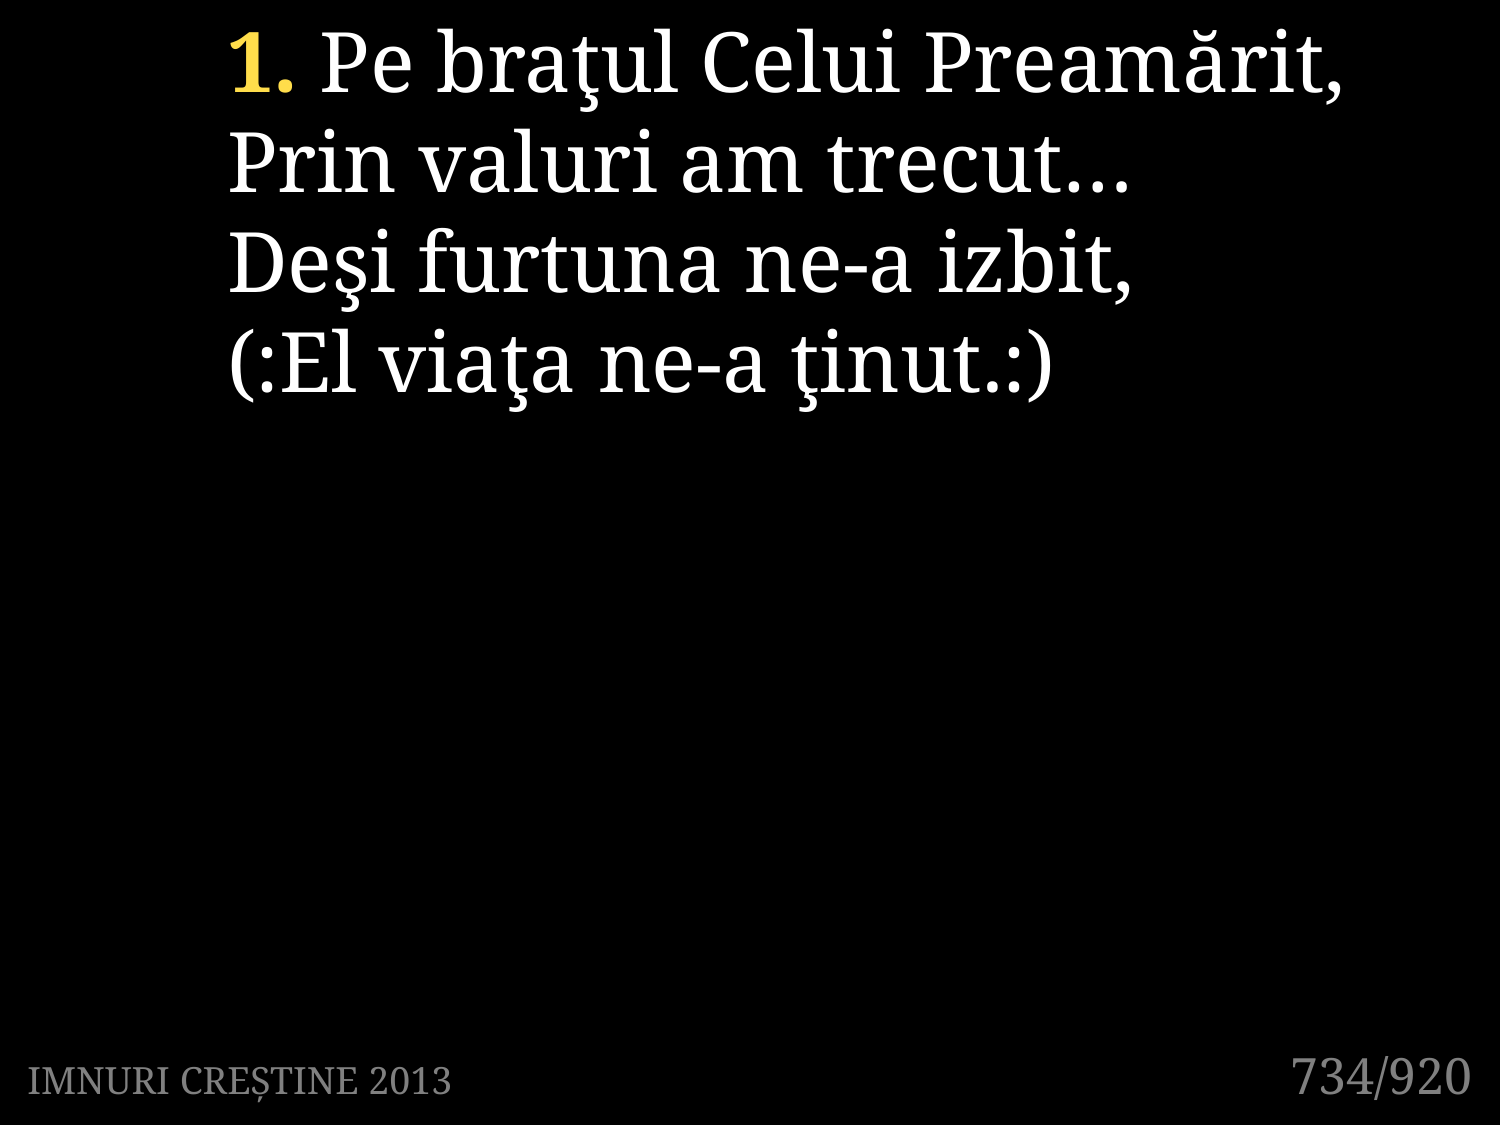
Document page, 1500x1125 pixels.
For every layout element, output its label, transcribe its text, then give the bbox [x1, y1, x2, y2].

text_box 1. Pe braţul Celui Preamărit, Prin valuri am trecut… Deşi furtuna ne-a izbit, (:El viaţa ne-a ţinut.:) [212, 2, 1500, 417]
text_box IMNURI CREȘTINE 2013 [12, 1049, 637, 1110]
text_box 734/920 [637, 1037, 1488, 1113]
